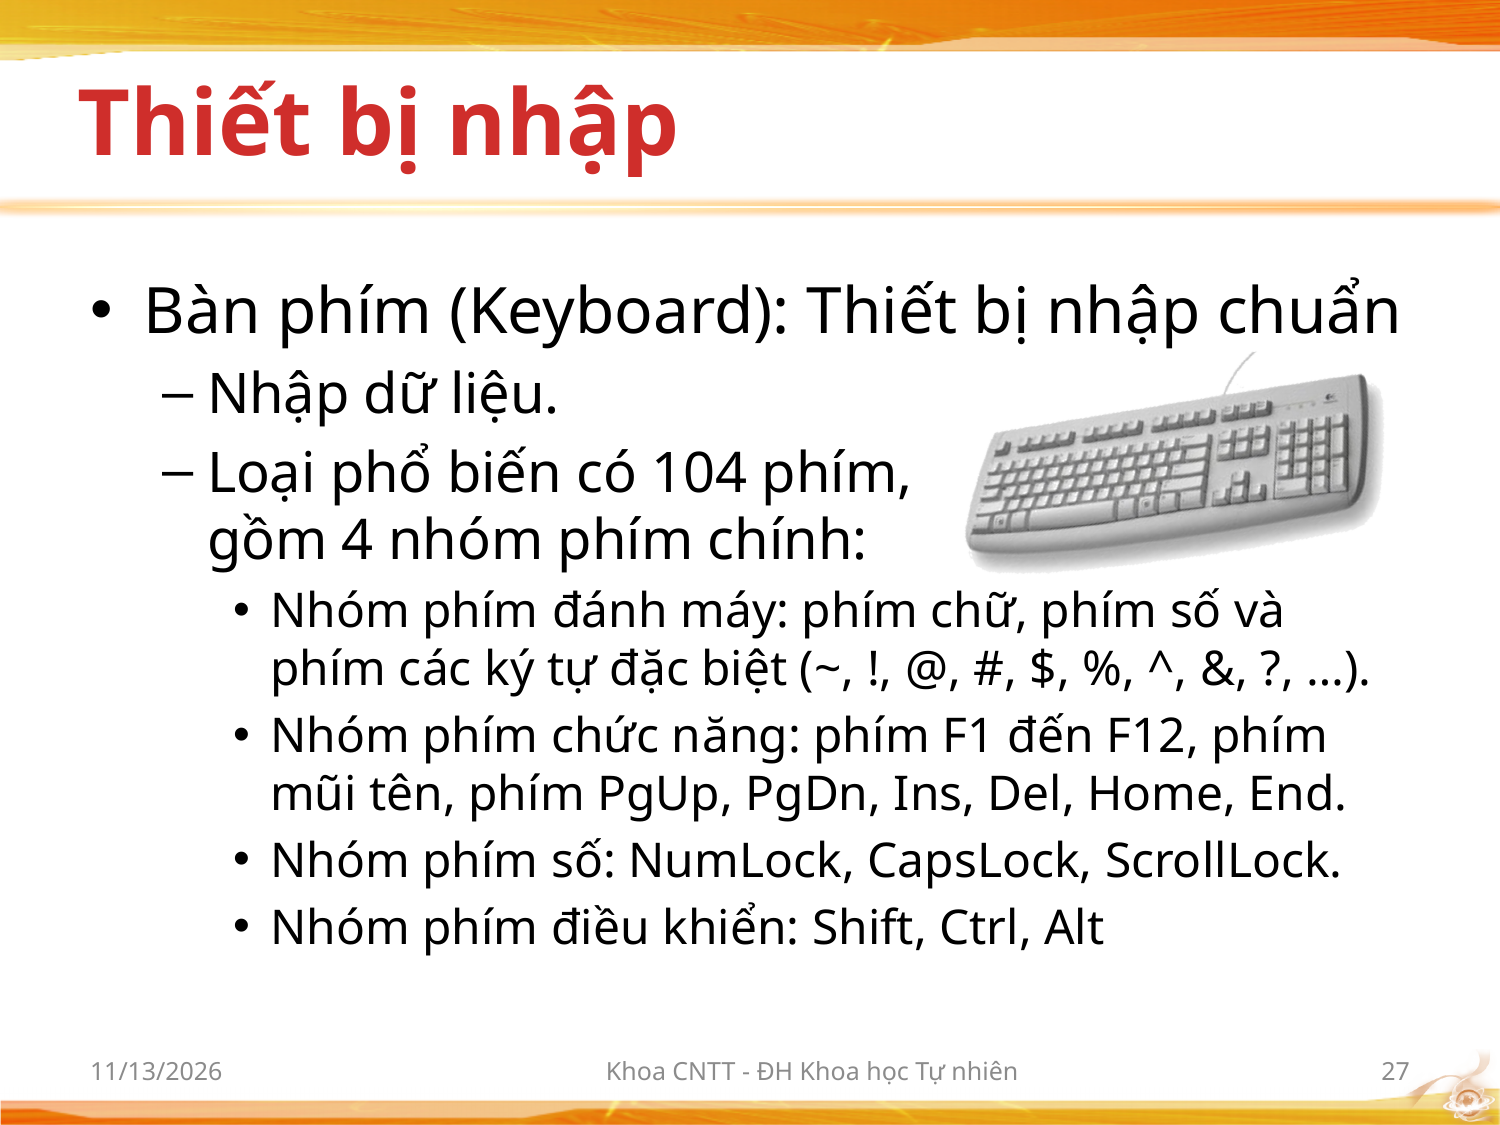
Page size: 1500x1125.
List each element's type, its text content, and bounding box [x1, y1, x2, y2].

picture [2, 1088, 1399, 1124]
title Thiết bị nhập [62, 24, 1475, 213]
picture [0, 0, 1500, 63]
slide_number 27 [1337, 1042, 1425, 1103]
list Bàn phím (Keyboard): Thiết bị nhập chuẩn Nhập dữ liệu. Loại phổ biến có 104 phím, gồm 4 nhóm phím chính: Nhóm phím đánh máy: phím chữ, phím số và phím các ký tự đặc biệt (~, !, @, #, $, %, ^, &, ?, …). Nhóm phím chức năng: phím F1 đến F12, phím mũi tên, phím PgUp, PgDn, Ins, Del, Home, End. Nhóm phím số: NumLock, CapsLock, ScrollLock. Nhóm phím điều khiển: Shift, Ctrl, Alt [75, 262, 1425, 1005]
footer Khoa CNTT - ĐH Khoa học Tự nhiên [312, 1042, 1313, 1103]
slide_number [75, 1042, 238, 1103]
picture [914, 263, 1430, 689]
